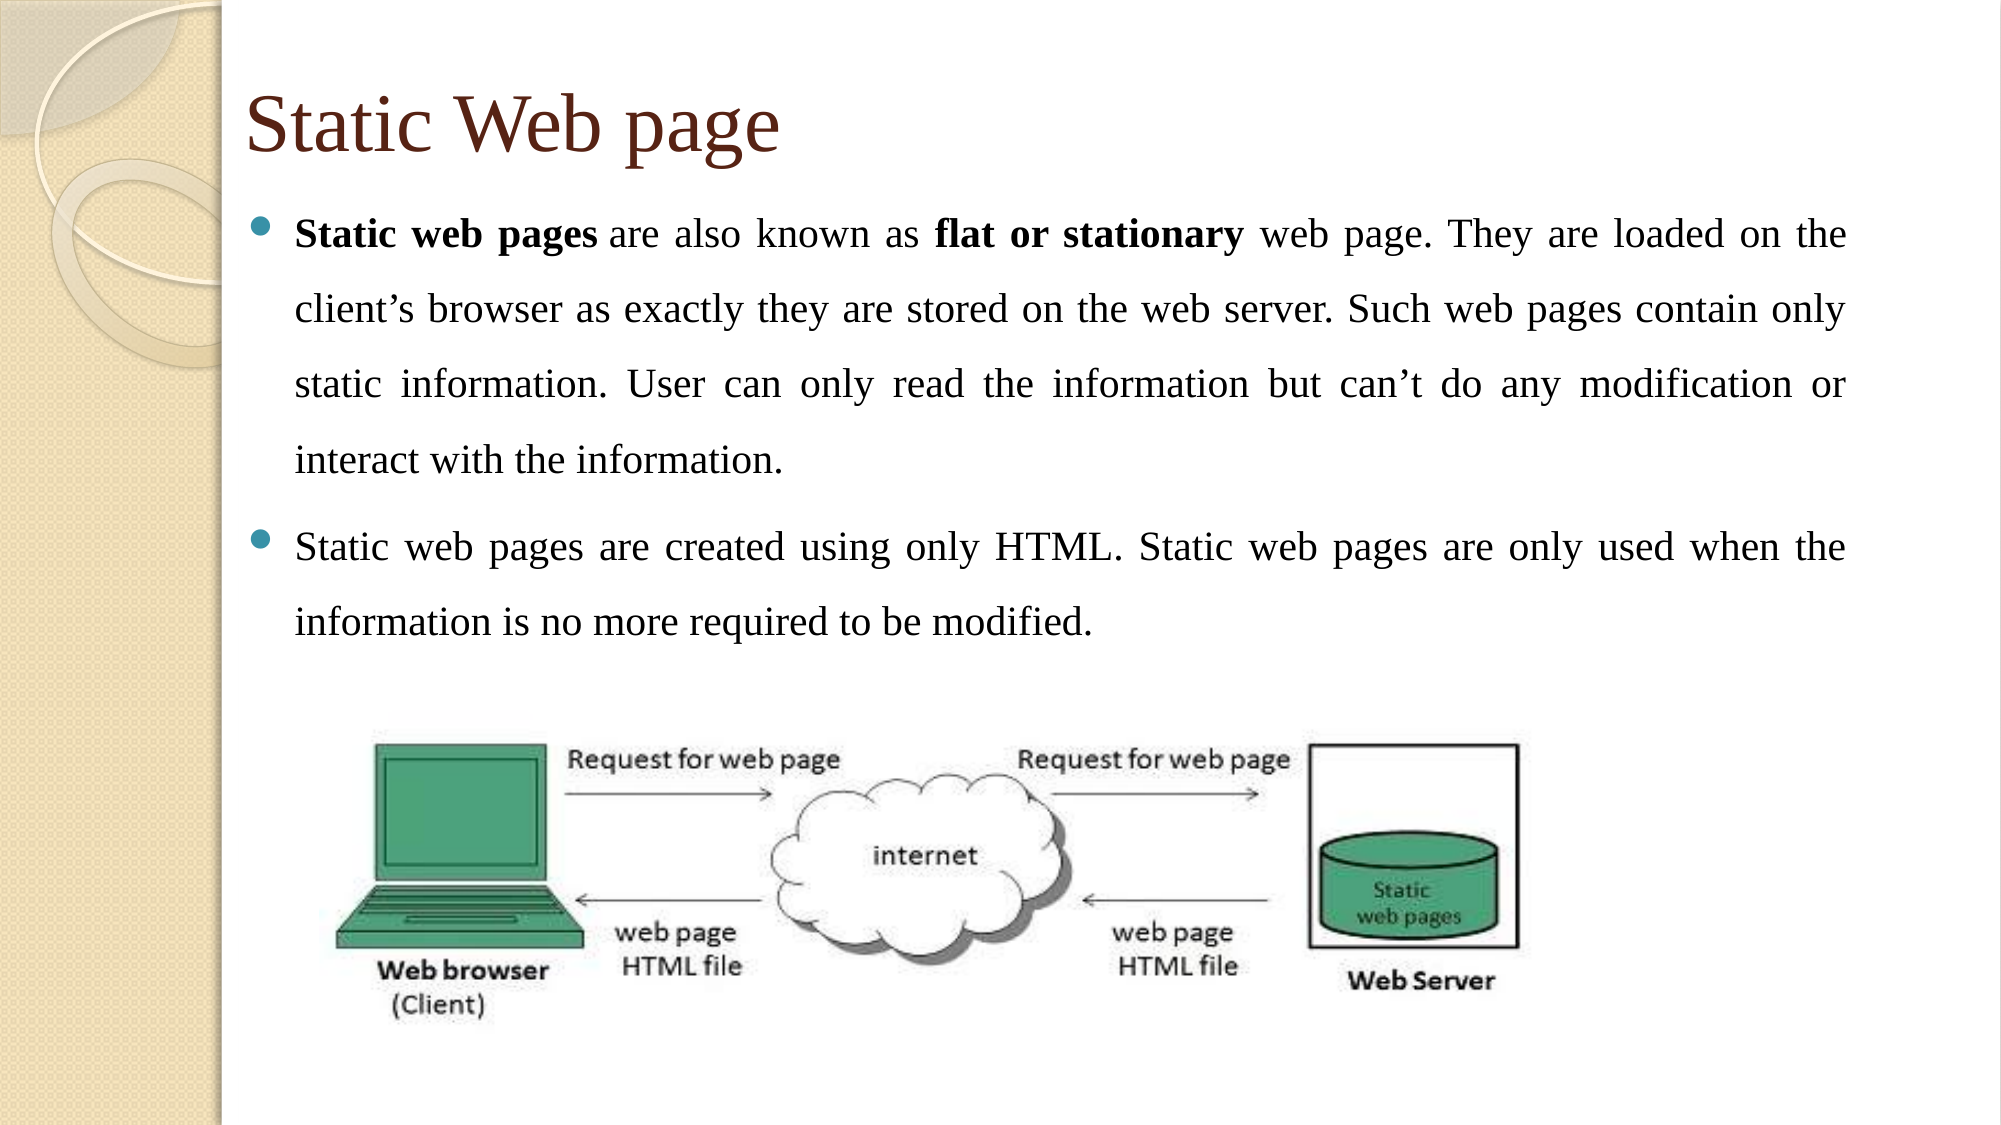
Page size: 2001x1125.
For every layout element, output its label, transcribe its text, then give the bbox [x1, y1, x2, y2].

picture [318, 648, 1549, 1066]
list Static web pages are also known as flat or stationary web page. They are loaded on the client’s browser as exactly they are stored on the web server. Such web pages contain only static information. User can only read the information but can’t do any modification or interact with the information. Static web pages are created using only HTML. Static web pages are only used when the information is no more required to be modified. [219, 173, 1863, 1014]
title Static Web page [229, 48, 1870, 189]
